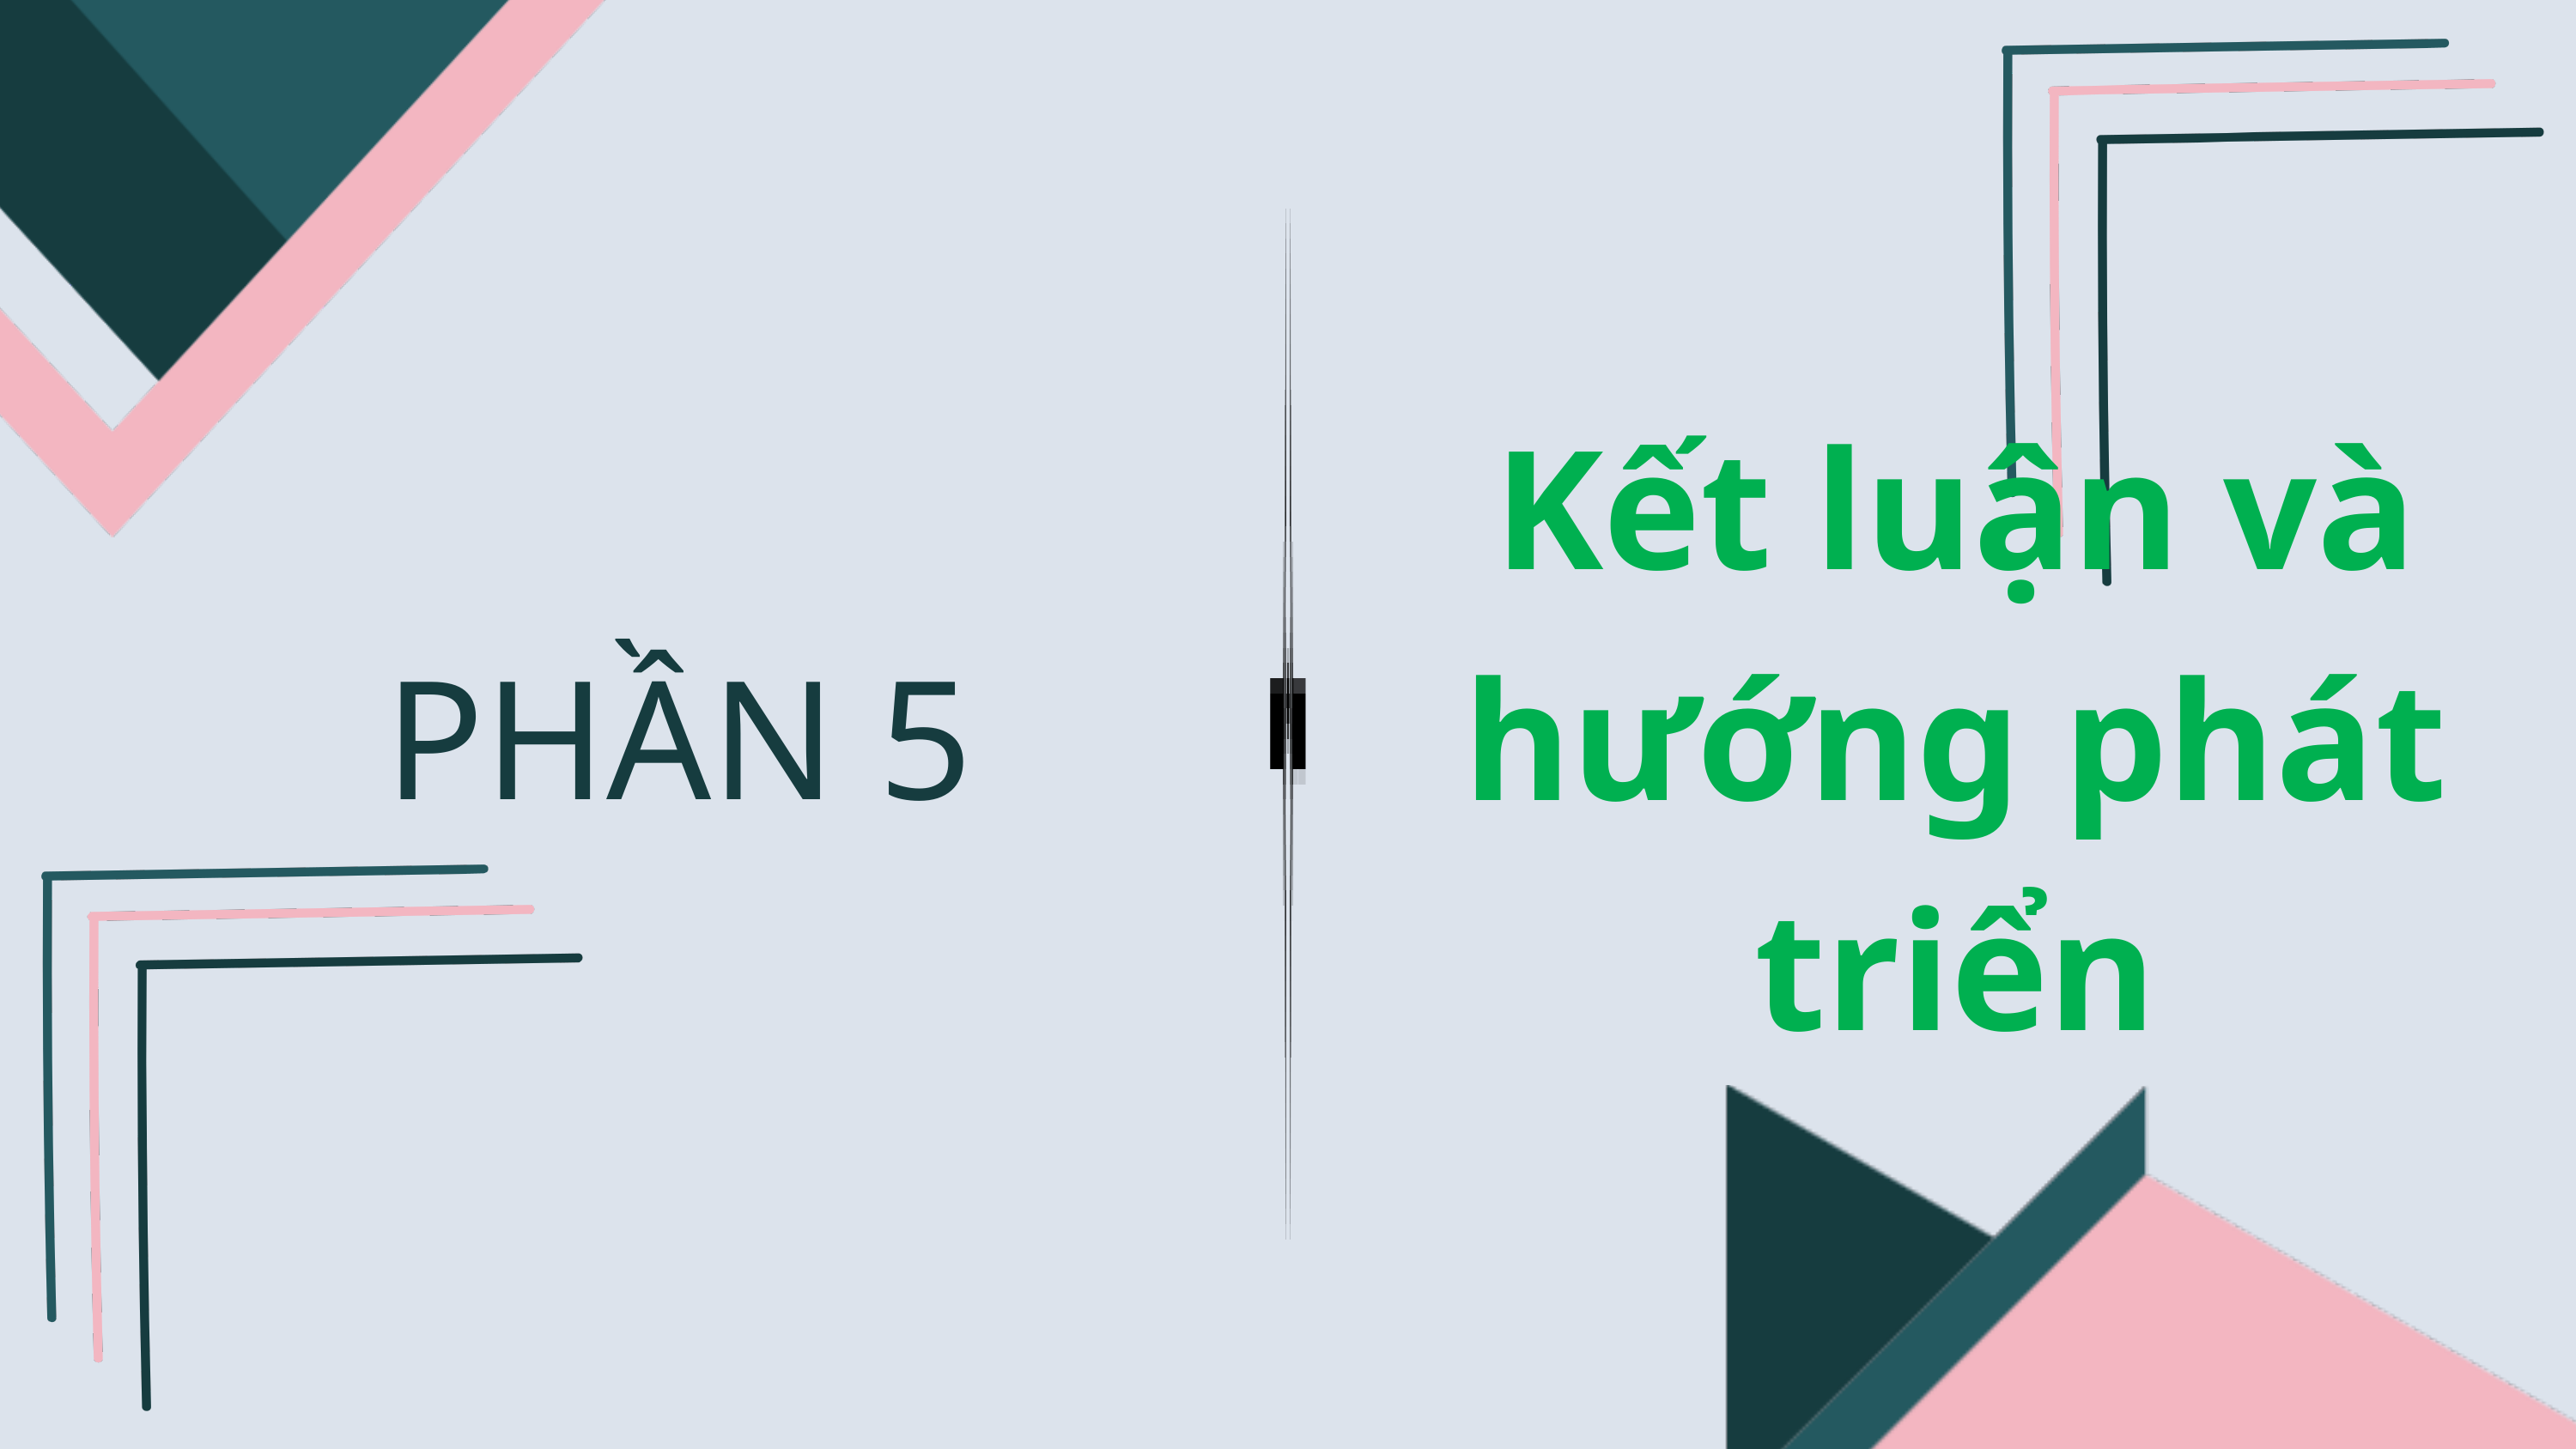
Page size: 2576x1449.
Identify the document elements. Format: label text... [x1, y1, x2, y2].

text_box [1722, 1085, 2576, 1449]
text_box PHẦN 5 [247, 602, 1112, 833]
text_box [2000, 38, 2545, 372]
text_box [39, 864, 584, 1413]
text_box [1270, 209, 1306, 1240]
text_box [0, 0, 680, 537]
text_box Kết luận và hướng phát triển [1366, 372, 2545, 1064]
